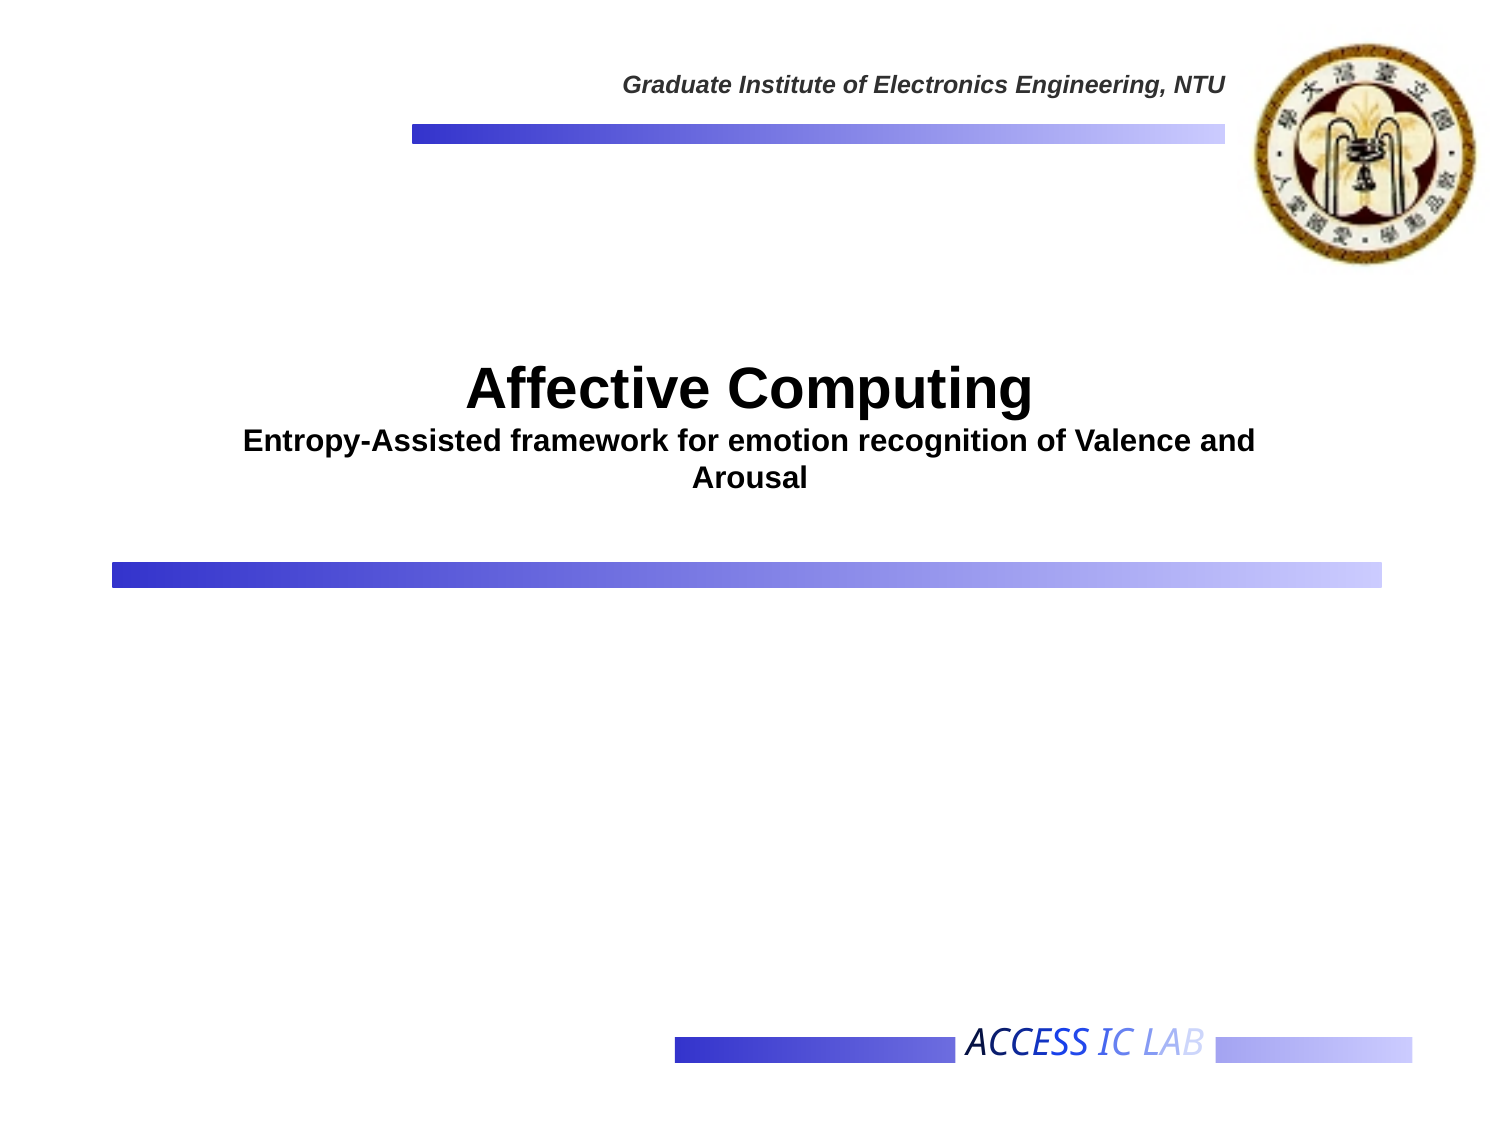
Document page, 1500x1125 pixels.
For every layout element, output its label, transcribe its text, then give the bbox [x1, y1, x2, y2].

title Affective Computing Entropy-Assisted framework for emotion recognition of Valence and Arousal [167, 327, 1333, 518]
picture [1237, 24, 1500, 288]
